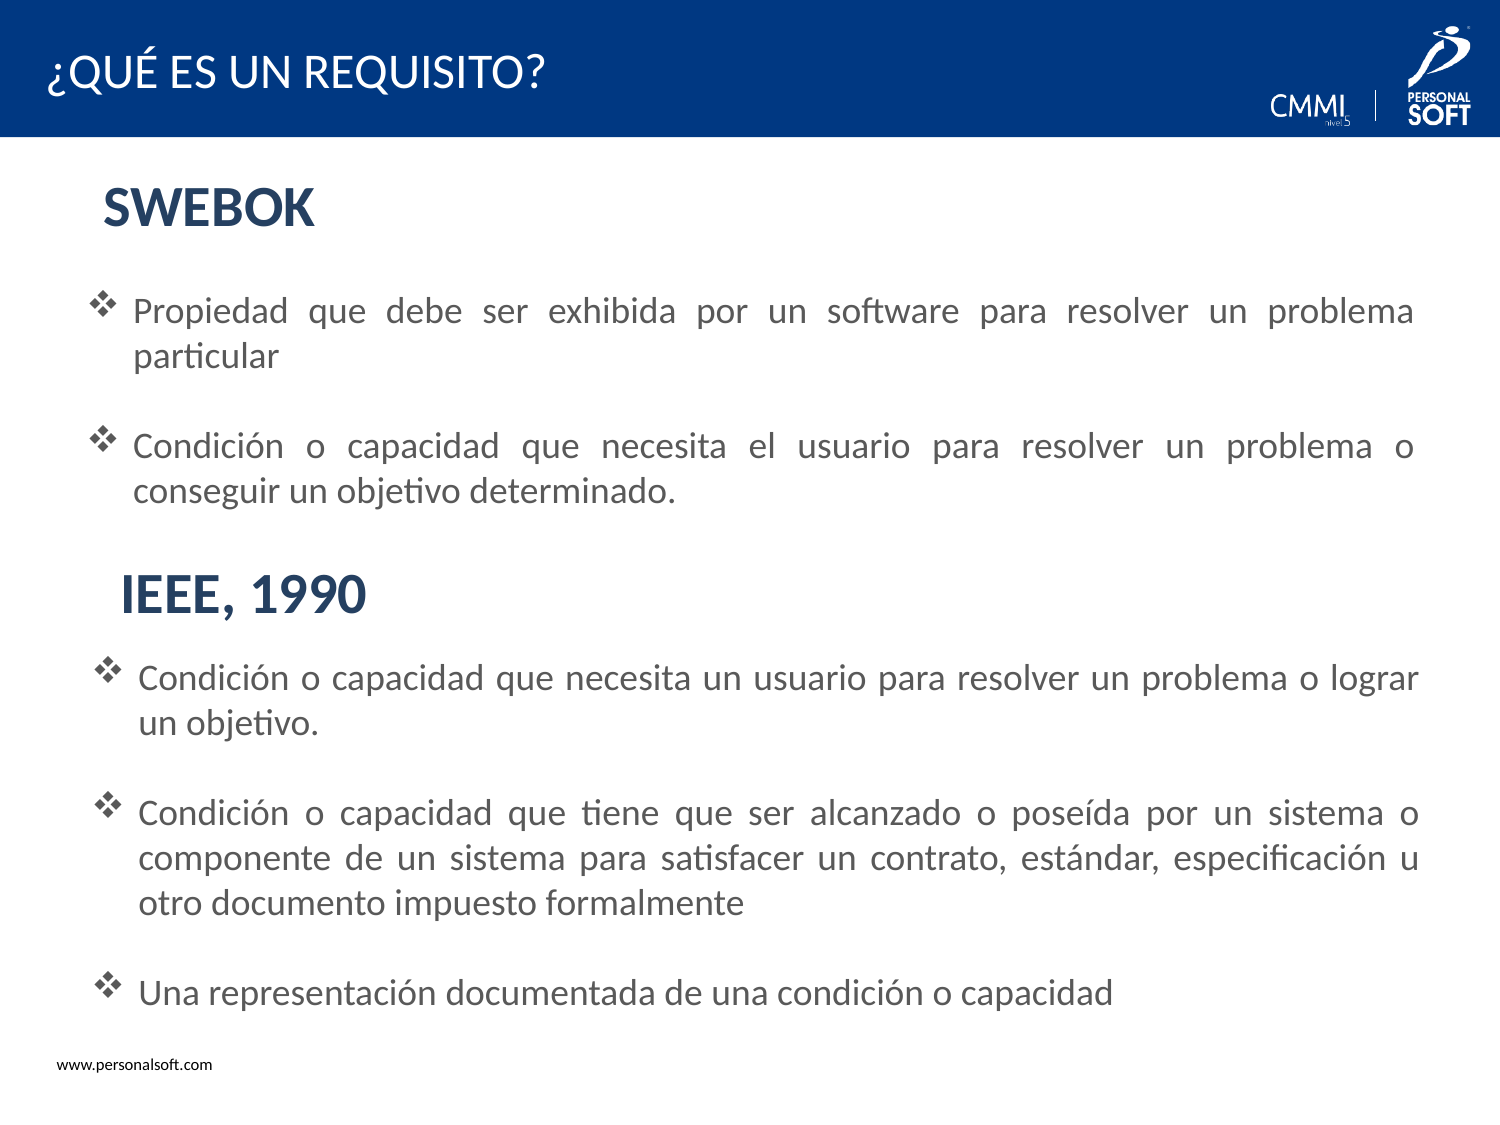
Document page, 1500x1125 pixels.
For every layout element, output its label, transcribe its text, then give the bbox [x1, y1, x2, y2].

picture [1407, 24, 1471, 126]
text_box ¿QUÉ ES UN REQUISITO? [0, 0, 1500, 139]
text_box Condición o capacidad que necesita un usuario para resolver un problema o lograr un objetivo. Condición o capacidad que tiene que ser alcanzado o poseída por un sistema o componente de un sistema para satisfacer un contrato, estándar, especificación u otro documento impuesto formalmente Una representación documentada de una condición o capacidad [76, 645, 1436, 1125]
text_box SWEBOK [88, 160, 1128, 246]
text_box Propiedad que debe ser exhibida por un software para resolver un problema particular Condición o capacidad que necesita el usuario para resolver un problema o conseguir un objetivo determinado. [71, 278, 1431, 609]
picture [1269, 94, 1350, 126]
text_box www.personalsoft.com [41, 1046, 76, 1082]
text_box IEEE, 1990 [105, 548, 1145, 633]
